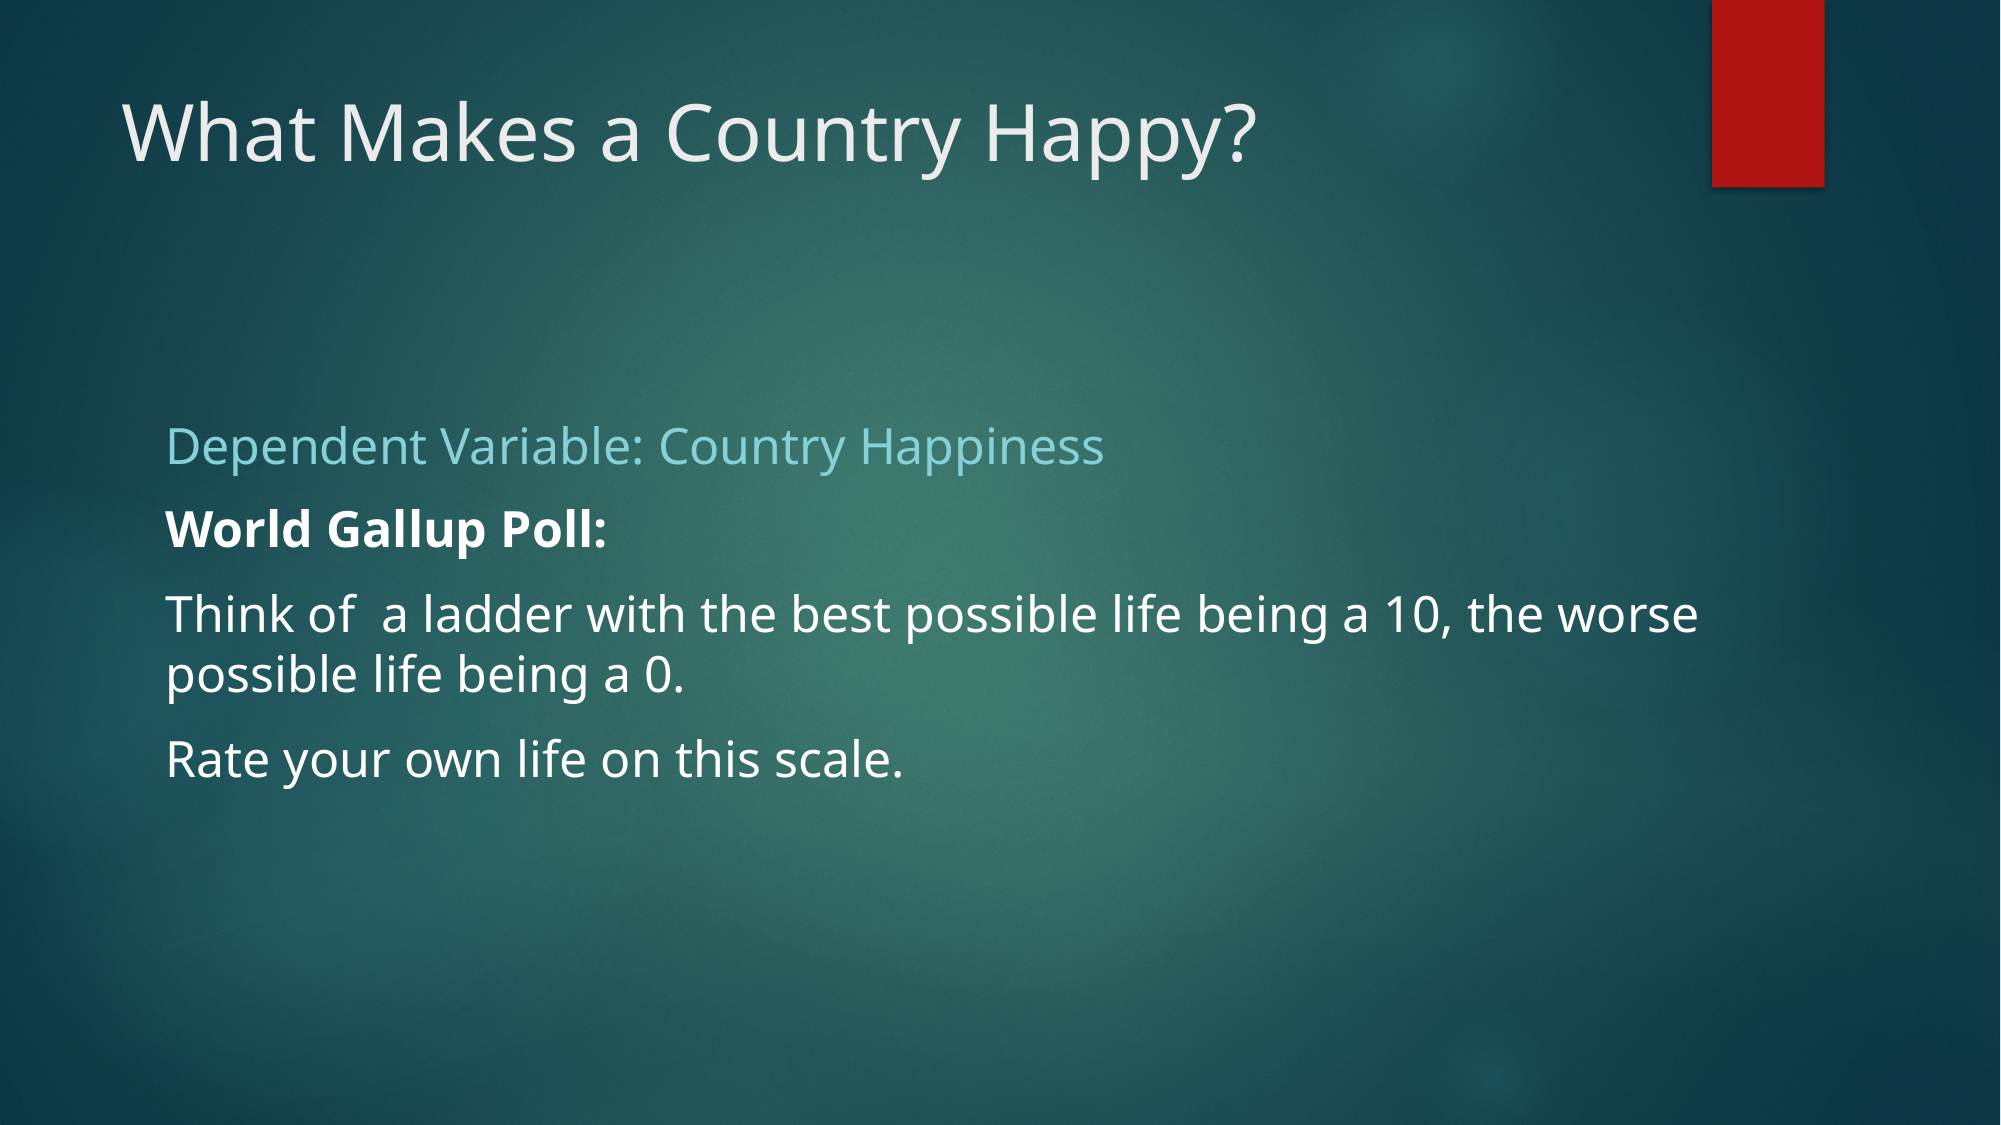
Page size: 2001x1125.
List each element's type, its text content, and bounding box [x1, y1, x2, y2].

picture [0, 0, 2001, 1125]
title What Makes a Country Happy? [106, 74, 1649, 304]
list Dependent Variable: Country Happiness [150, 395, 1218, 490]
text_box World Gallup Poll: Think of a ladder with the best possible life being a 10, the worse possible life being a 0. Rate your own life on this scale. [150, 489, 1826, 839]
